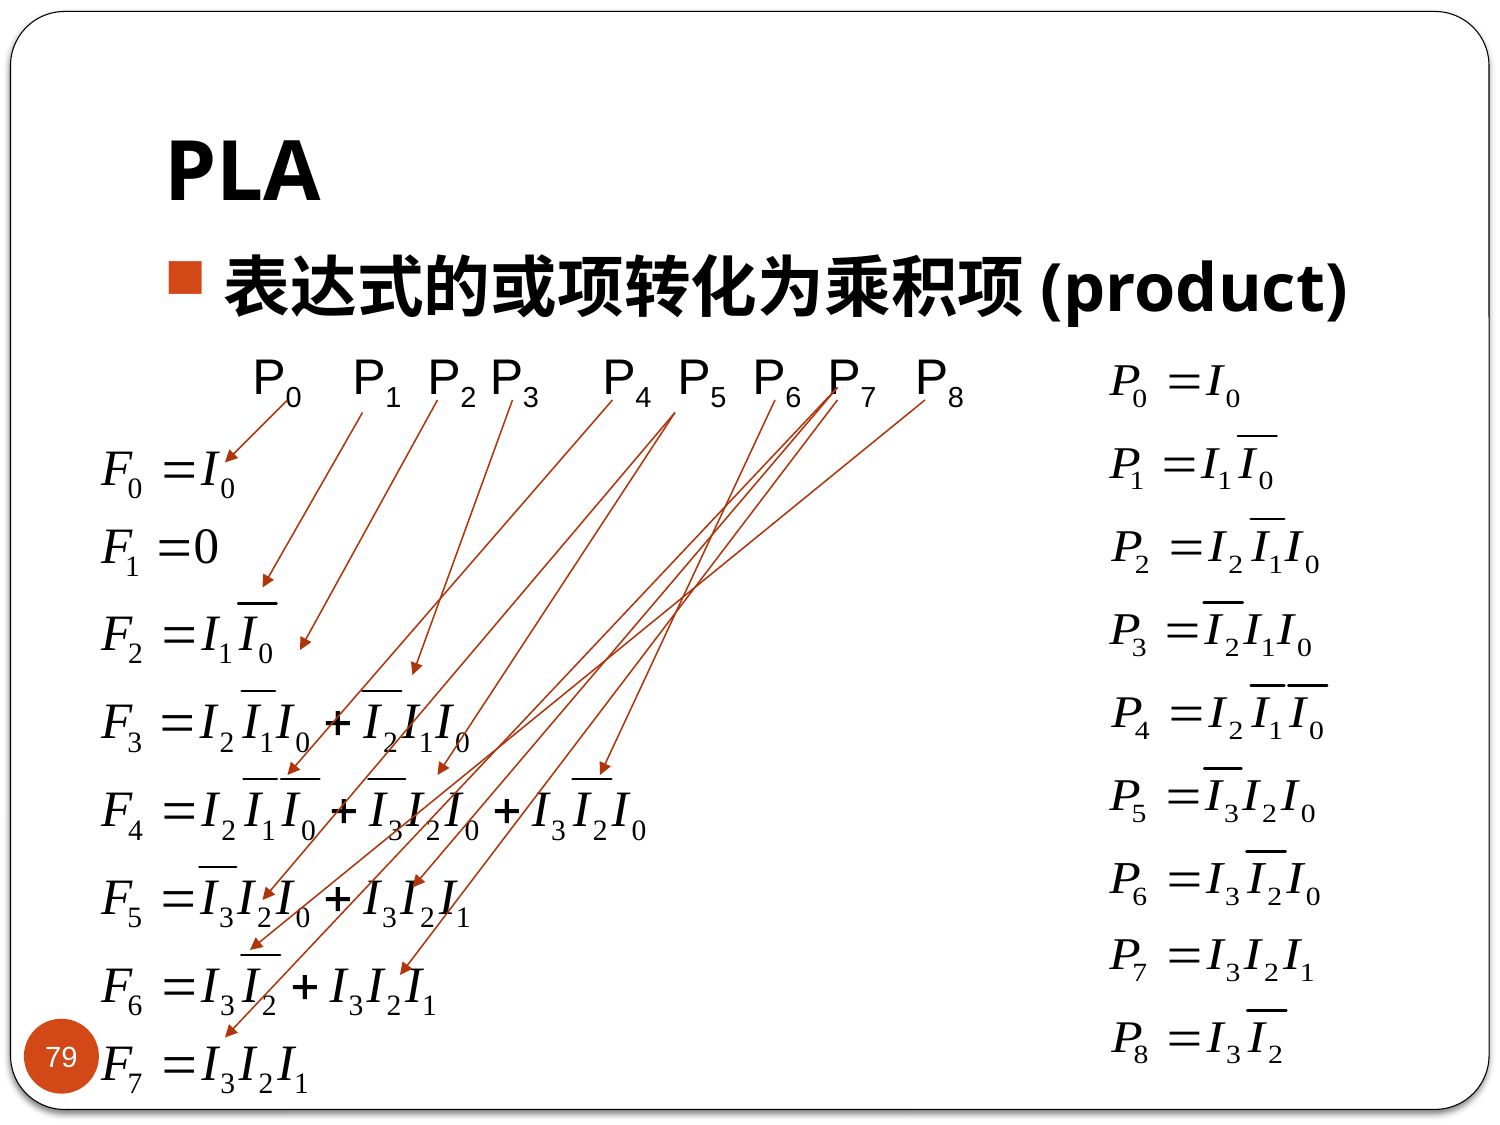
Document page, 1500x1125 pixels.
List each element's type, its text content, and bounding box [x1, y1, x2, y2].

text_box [224, 337, 913, 1038]
slide_number 79 [23, 1018, 85, 1094]
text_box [1099, 425, 1290, 502]
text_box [1099, 840, 1332, 917]
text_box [1099, 591, 1324, 668]
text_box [1101, 1001, 1296, 1076]
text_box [249, 337, 1001, 951]
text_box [1099, 349, 1251, 419]
title PLA [150, 45, 1425, 233]
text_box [91, 433, 659, 1107]
list 表达式的或项转化为乘积项(product) [150, 237, 1425, 988]
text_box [1099, 923, 1324, 993]
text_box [1099, 757, 1328, 834]
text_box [1101, 674, 1338, 751]
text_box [1101, 508, 1330, 585]
